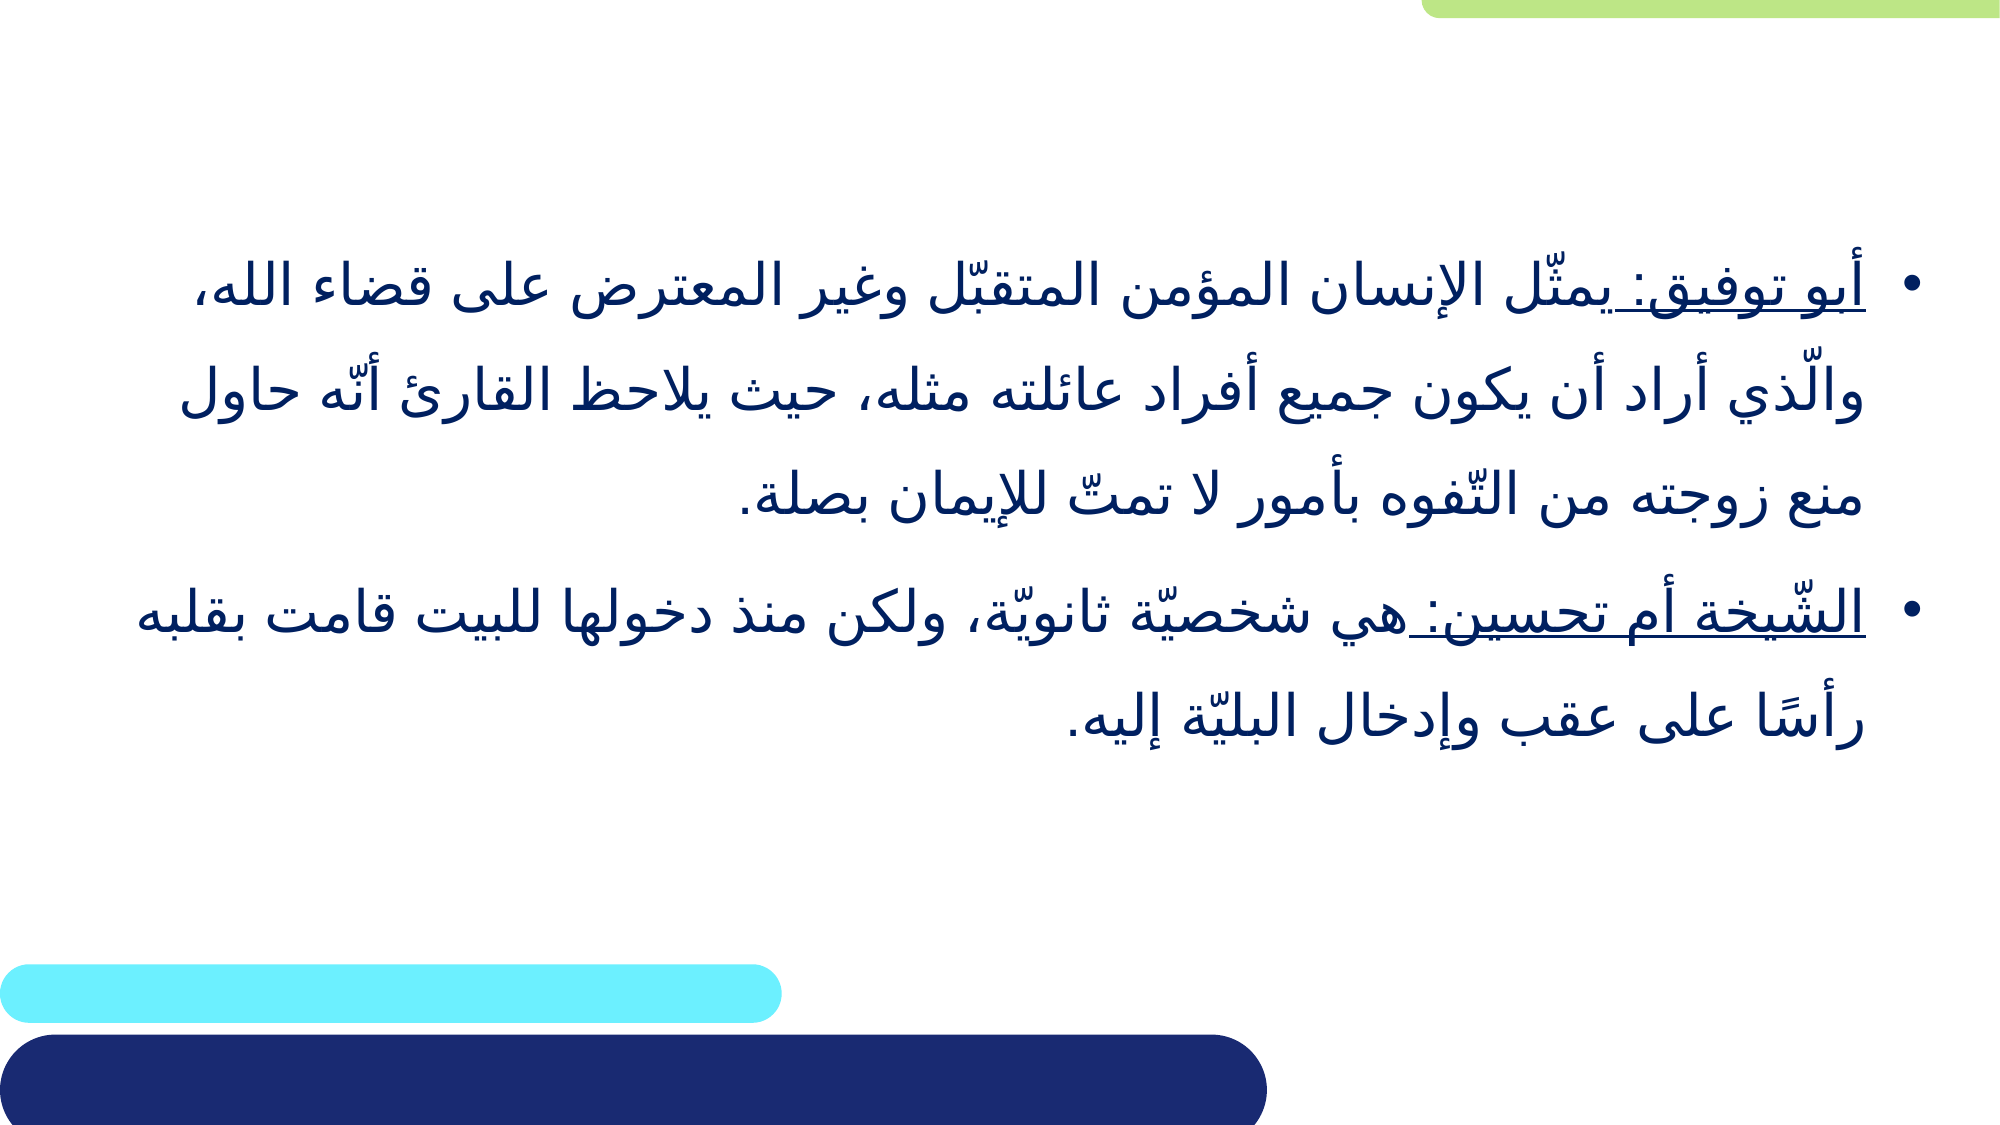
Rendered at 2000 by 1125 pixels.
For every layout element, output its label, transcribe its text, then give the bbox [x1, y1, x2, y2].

list أبو توفيق: يمثّل الإنسان المؤمن المتقبّل وغير المعترض على قضاء الله، والّذي أراد أن يكون جميع أفراد عائلته مثله، حيث يلاحظ القارئ أنّه حاول منع زوجته من التّفوه بأمور لا تمتّ للإيمان بصلة. الشّيخة أم تحسين: هي شخصيّة ثانويّة، ولكن منذ دخولها للبيت قامت بقلبه رأسًا على عقب وإدخال البليّة إليه. [84, 204, 1938, 846]
